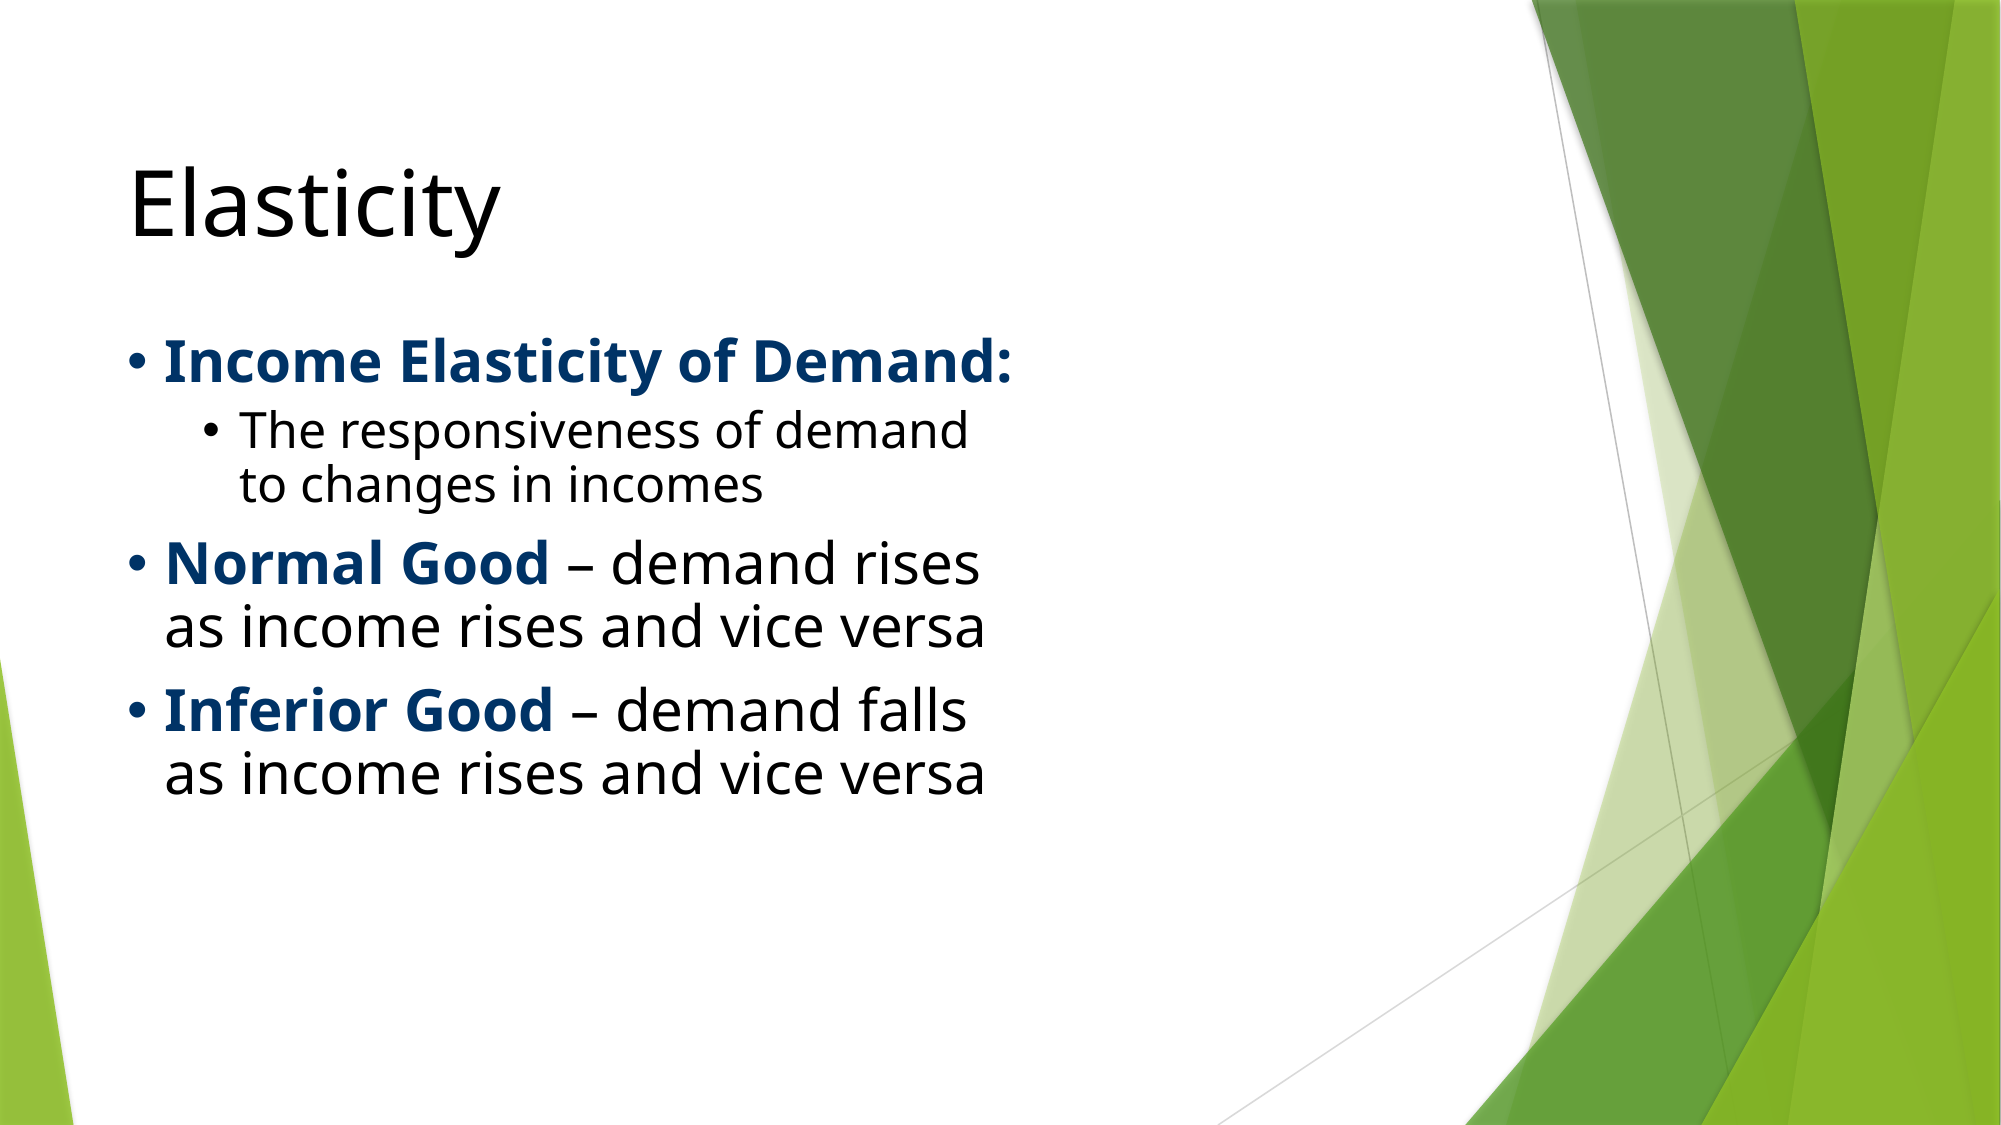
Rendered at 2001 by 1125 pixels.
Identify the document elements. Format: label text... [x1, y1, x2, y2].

text_box Elasticity [112, 149, 1388, 275]
text_box Income Elasticity of Demand: The responsiveness of demand to changes in incomes Normal Good – demand rises as income rises and vice versa Inferior Good – demand falls as income rises and vice versa [112, 324, 1388, 1000]
